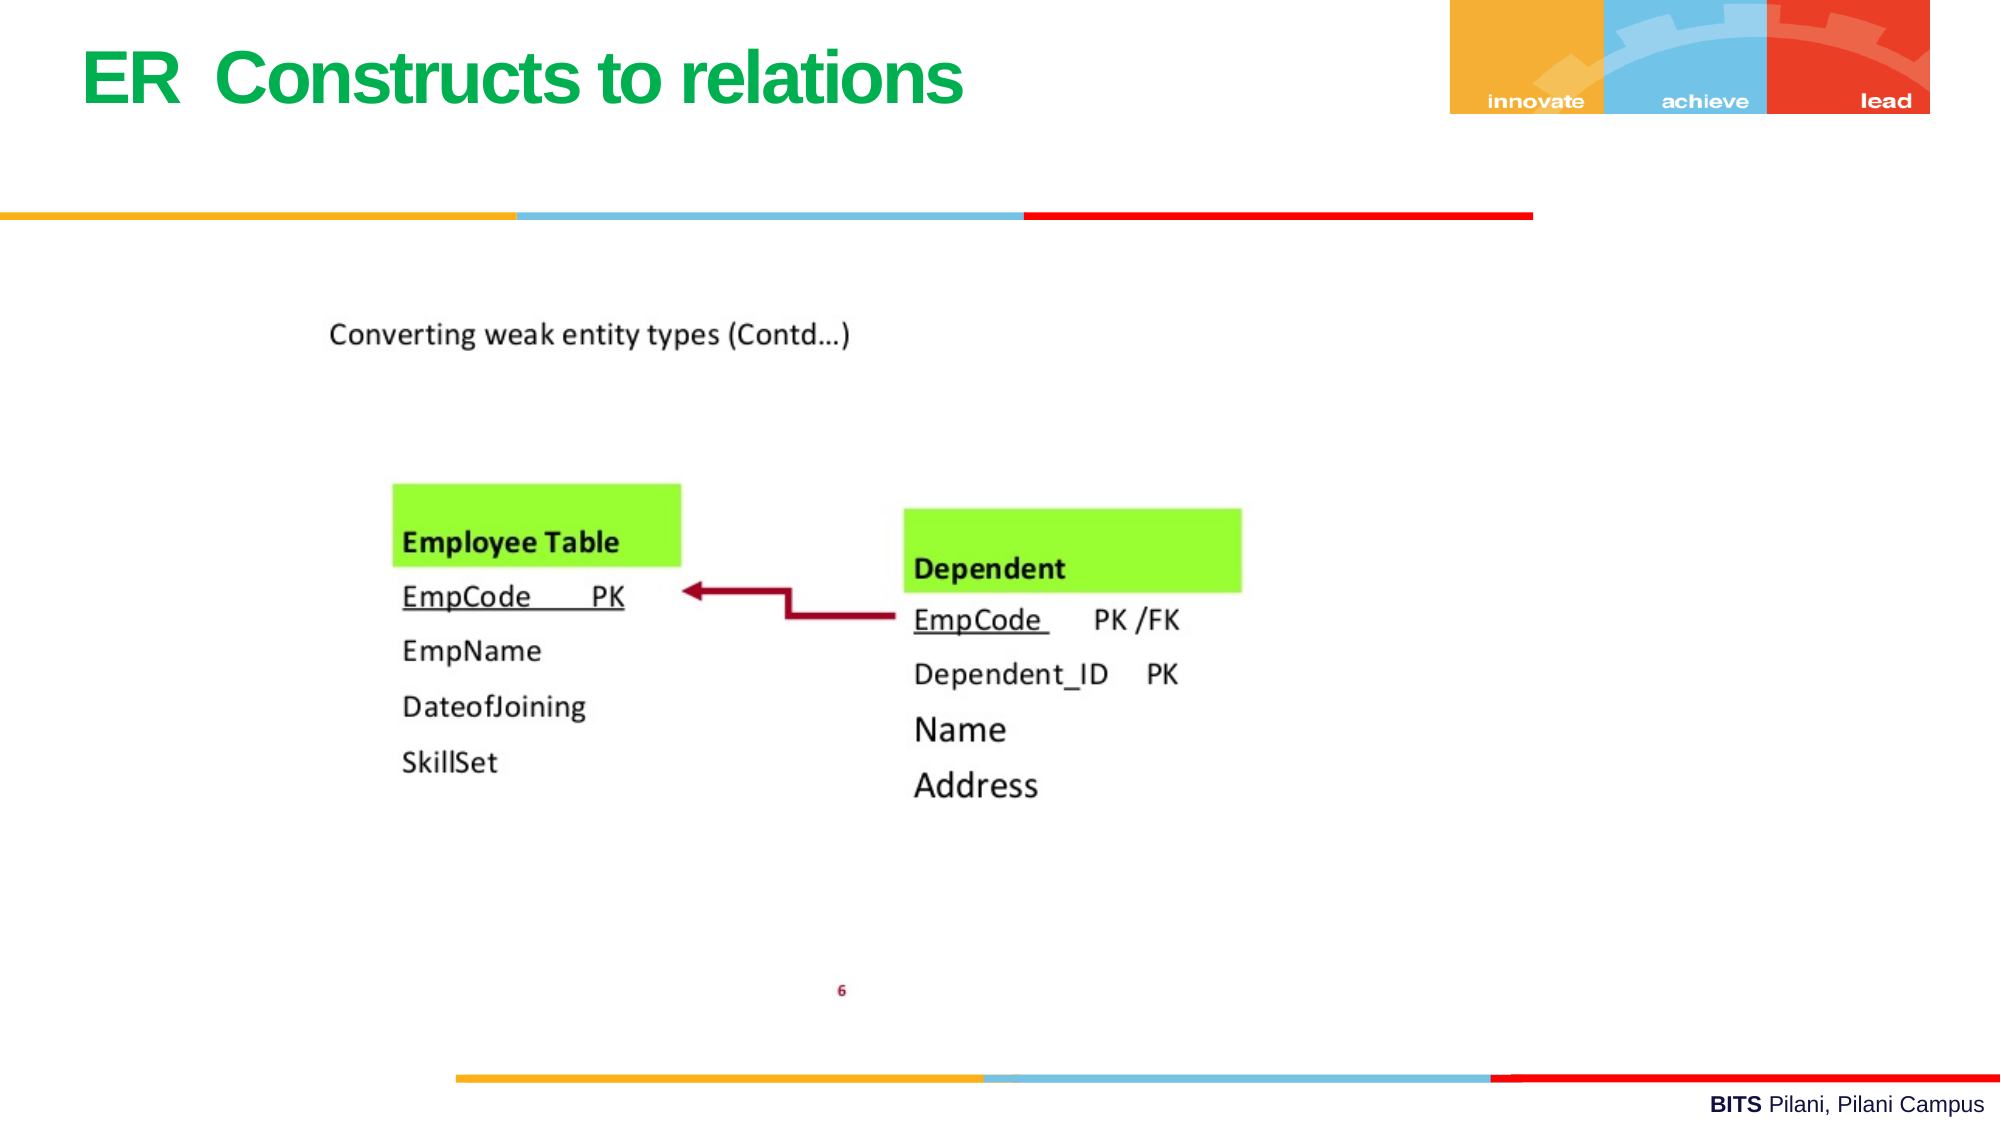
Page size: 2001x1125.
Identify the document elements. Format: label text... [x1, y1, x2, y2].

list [286, 278, 1275, 1021]
list ER Constructs to relations [66, 24, 1450, 213]
picture [1449, 0, 1930, 114]
